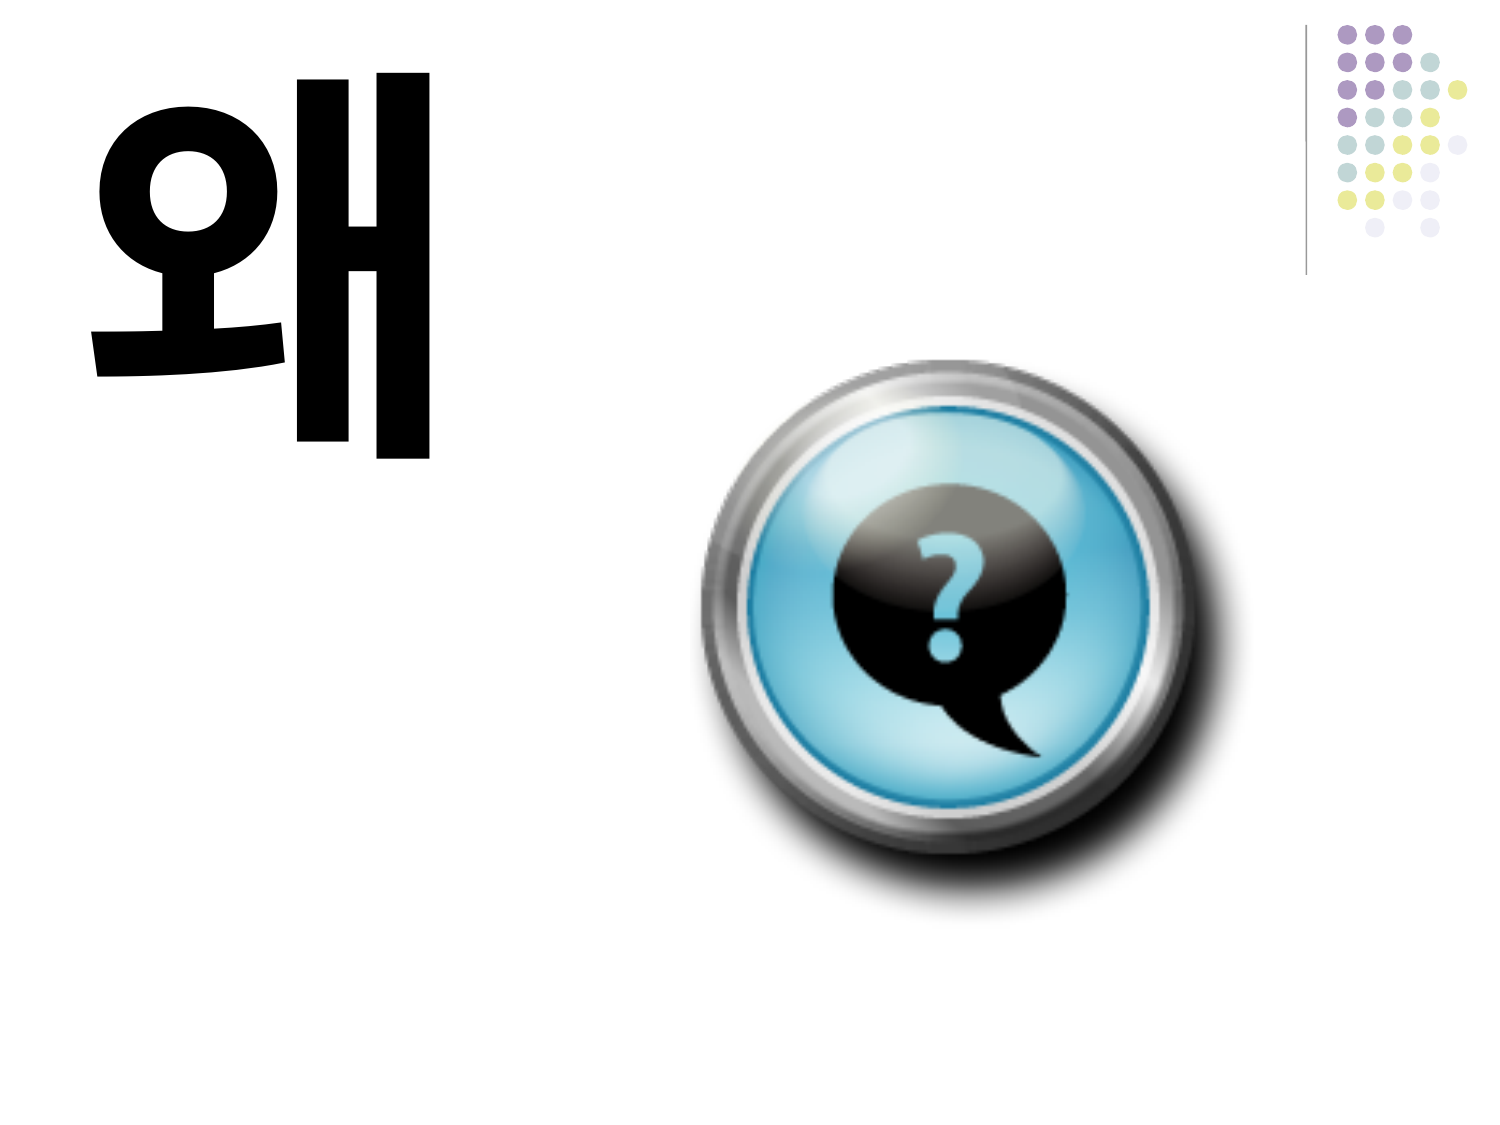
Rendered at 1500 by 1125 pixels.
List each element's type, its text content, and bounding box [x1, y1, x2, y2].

list 왜 [64, 54, 833, 528]
picture [690, 349, 1270, 929]
